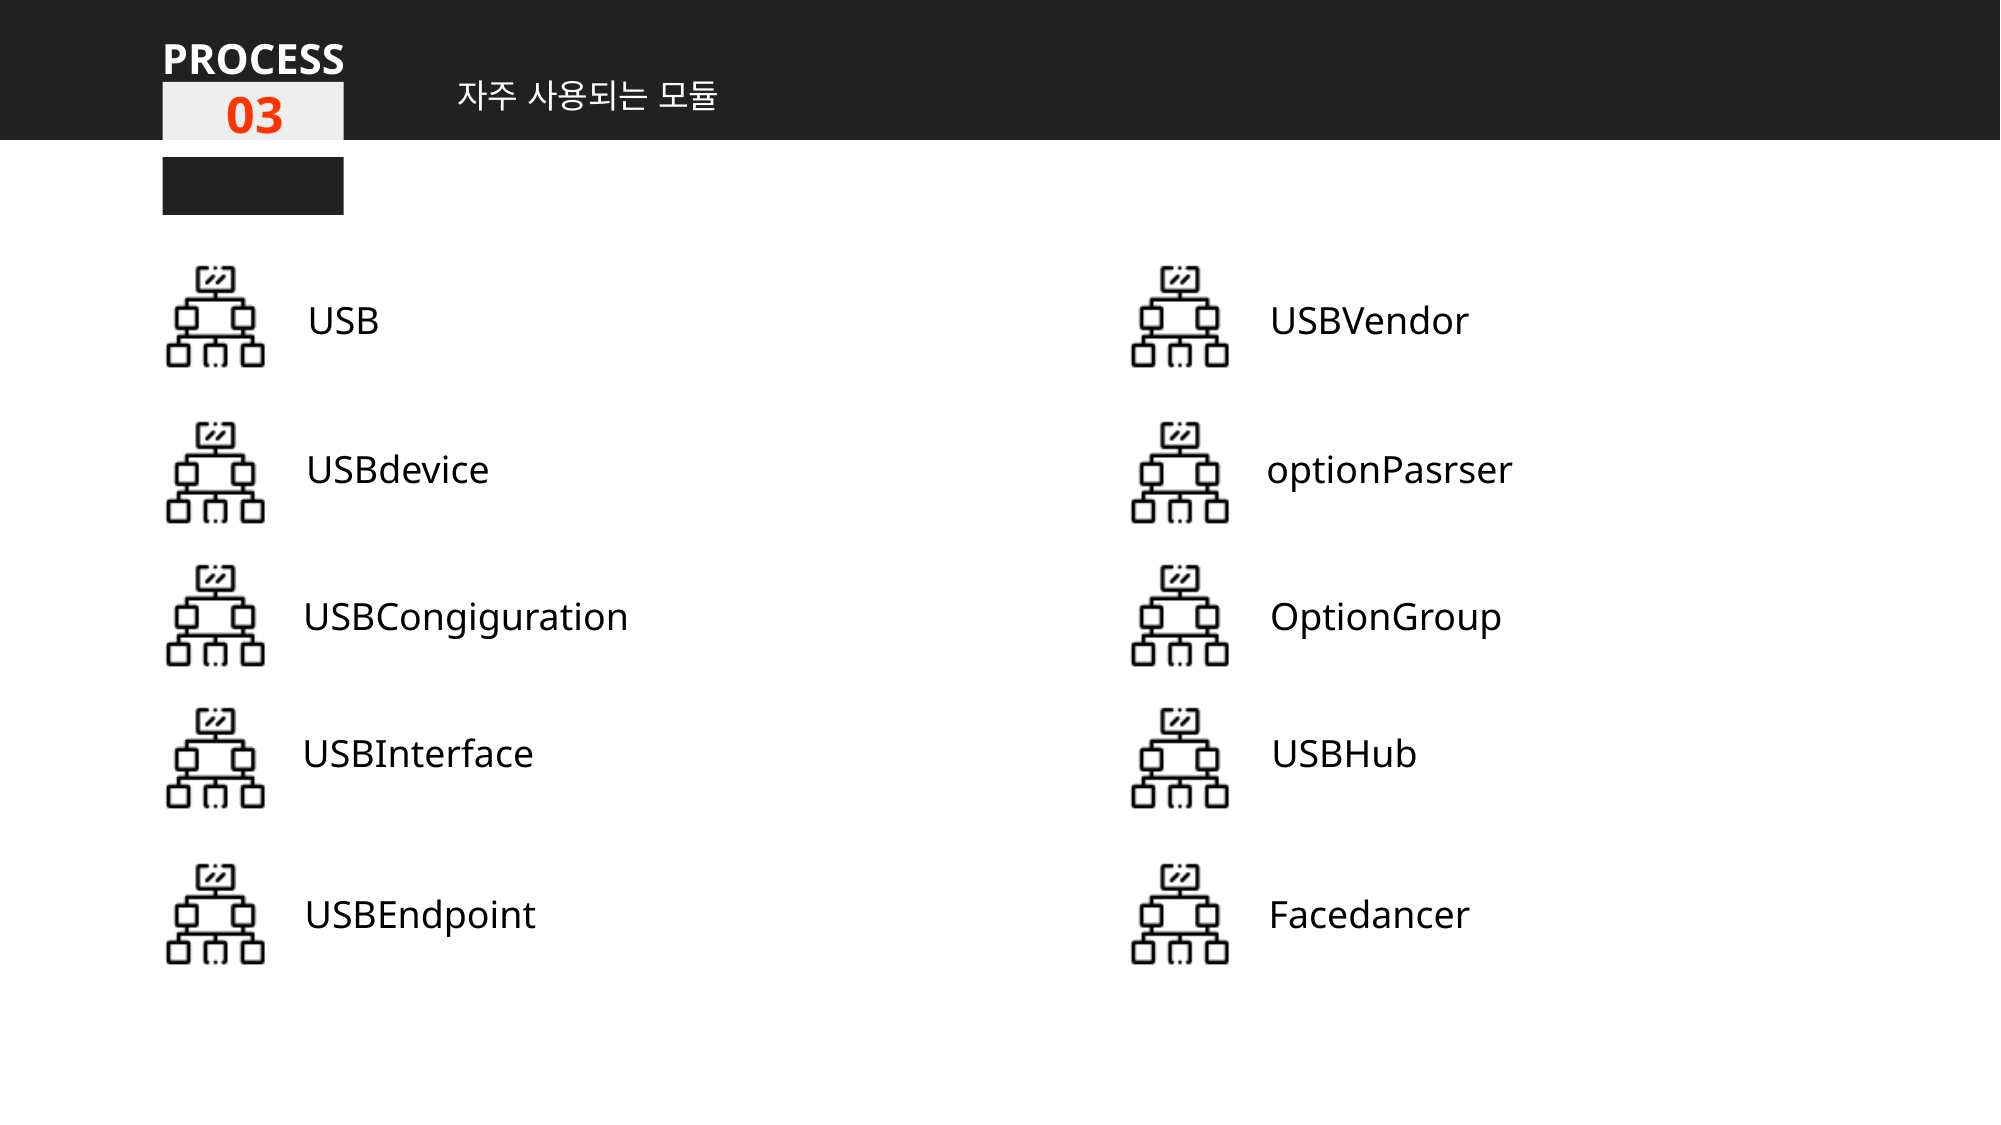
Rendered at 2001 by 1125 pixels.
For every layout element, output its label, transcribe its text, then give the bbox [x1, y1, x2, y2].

text_box USB [292, 289, 395, 350]
text_box 03 [211, 75, 299, 151]
picture [1127, 562, 1234, 670]
text_box 자주 사용되는 모듈 [442, 47, 1234, 123]
picture [1127, 860, 1234, 968]
text_box OptionGroup [1255, 585, 1518, 646]
text_box USBVendor [1254, 289, 1485, 350]
text_box [161, 156, 345, 216]
picture [1127, 263, 1234, 371]
text_box USBCongiguration [288, 585, 645, 646]
picture [162, 860, 270, 968]
text_box [299, 81, 345, 141]
text_box USBEndpoint [289, 884, 552, 944]
text_box [161, 81, 211, 141]
text_box Facedancer [1253, 884, 1486, 944]
text_box PROCESS [147, 0, 360, 91]
text_box USBdevice [291, 438, 505, 499]
text_box optionPasrser [1251, 438, 1529, 499]
text_box [0, 0, 161, 141]
picture [162, 419, 270, 527]
picture [162, 562, 270, 670]
text_box USBHub [1256, 722, 1433, 783]
picture [1127, 705, 1234, 812]
picture [162, 705, 270, 812]
text_box USBInterface [287, 722, 550, 783]
picture [1127, 419, 1234, 527]
picture [162, 263, 270, 371]
text_box [345, 0, 2000, 141]
